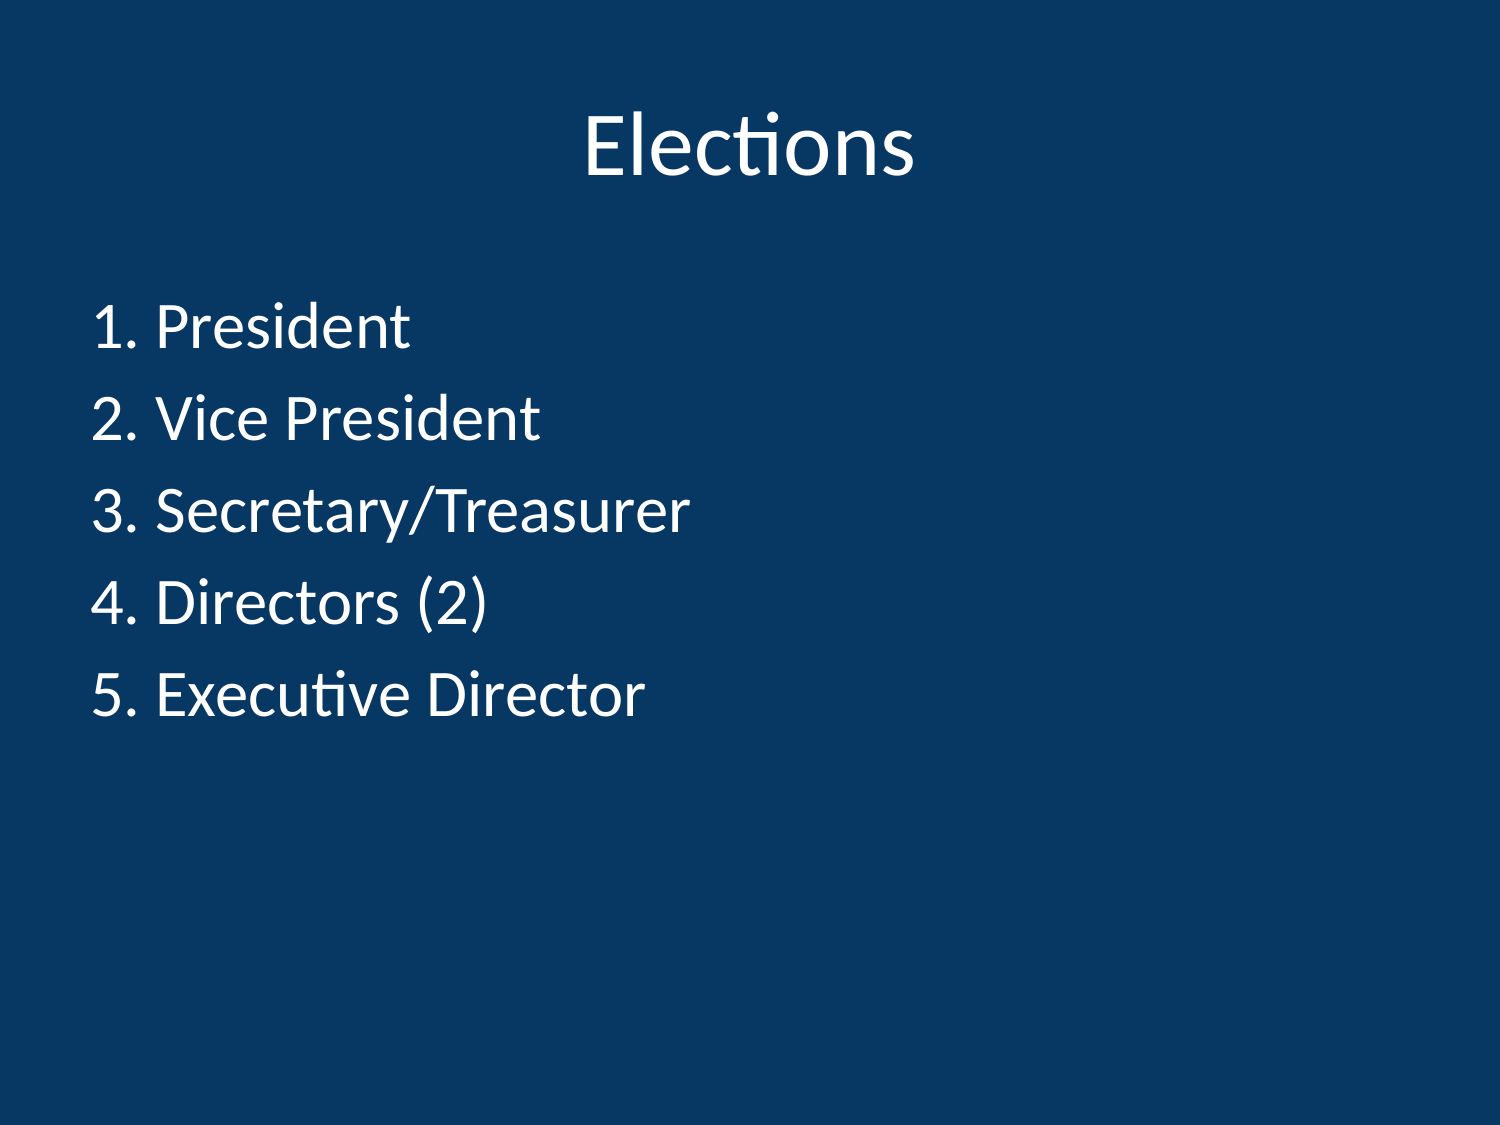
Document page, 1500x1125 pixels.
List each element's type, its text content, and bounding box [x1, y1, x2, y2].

title Elections [75, 45, 1425, 233]
list 1. President 2. Vice President 3. Secretary/Treasurer 4. Directors (2) 5. Executive Director [75, 262, 1425, 1005]
